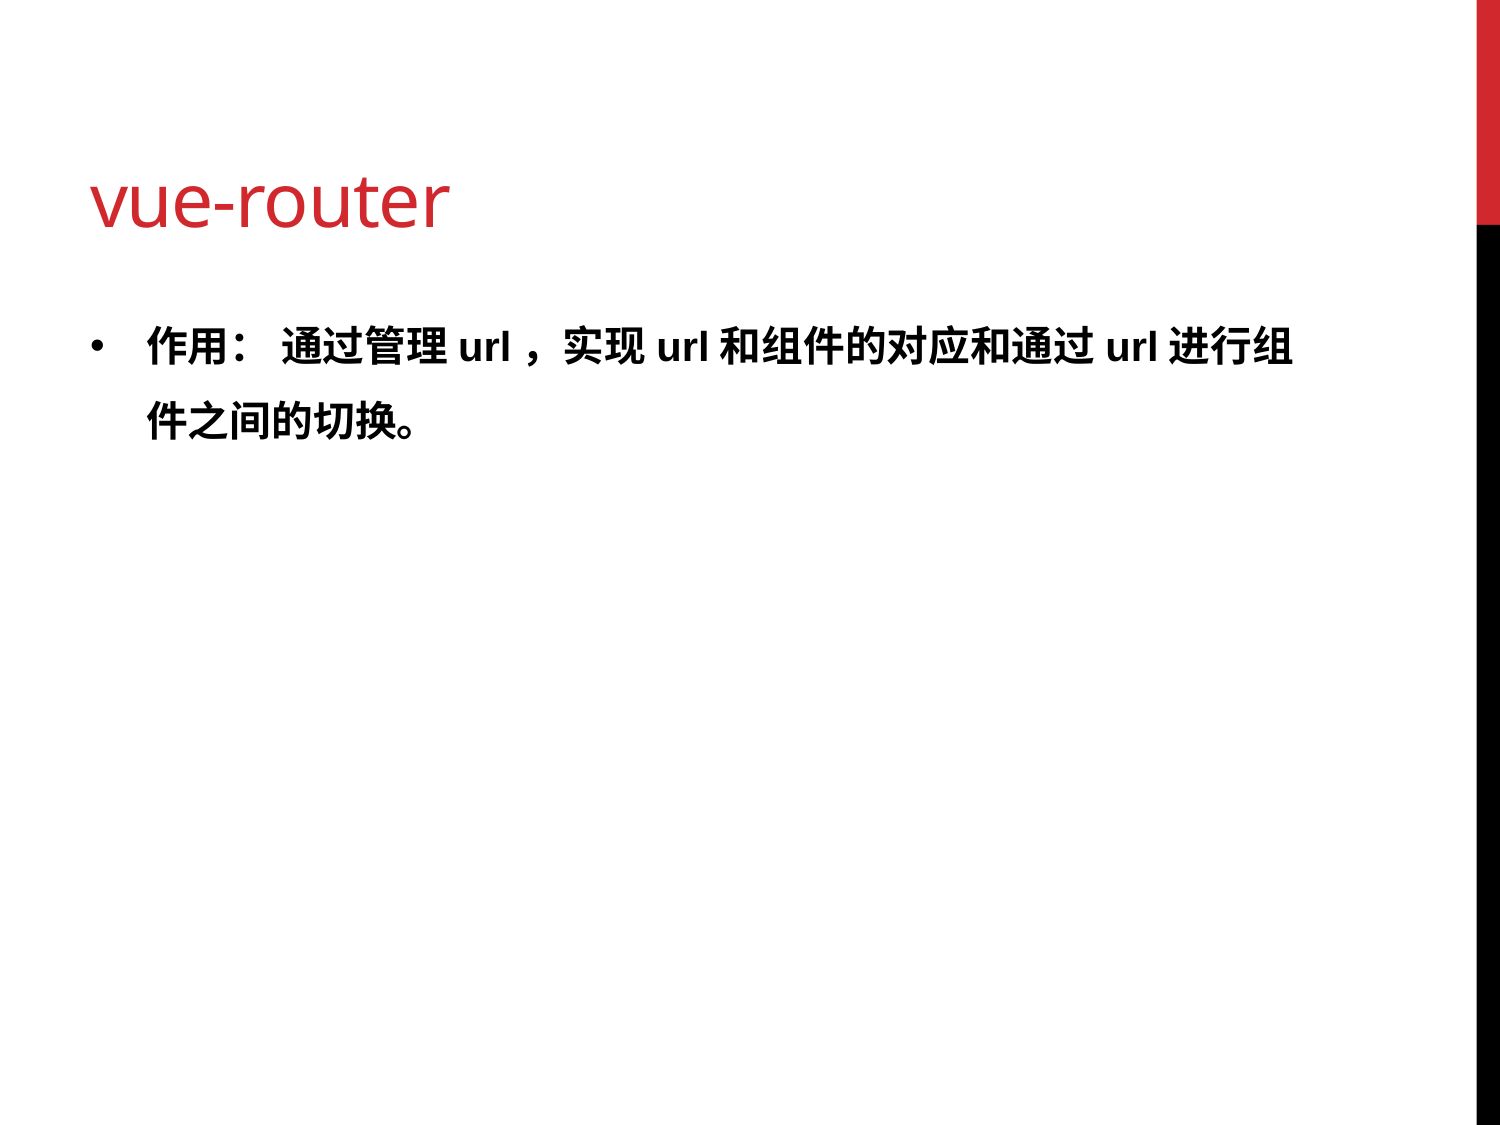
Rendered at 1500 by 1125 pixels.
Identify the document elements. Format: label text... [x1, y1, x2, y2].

title vue-router [75, 25, 1025, 250]
list 作用： 通过管理url，实现url和组件的对应和通过url进行组件之间的切换。 [75, 287, 1325, 1005]
